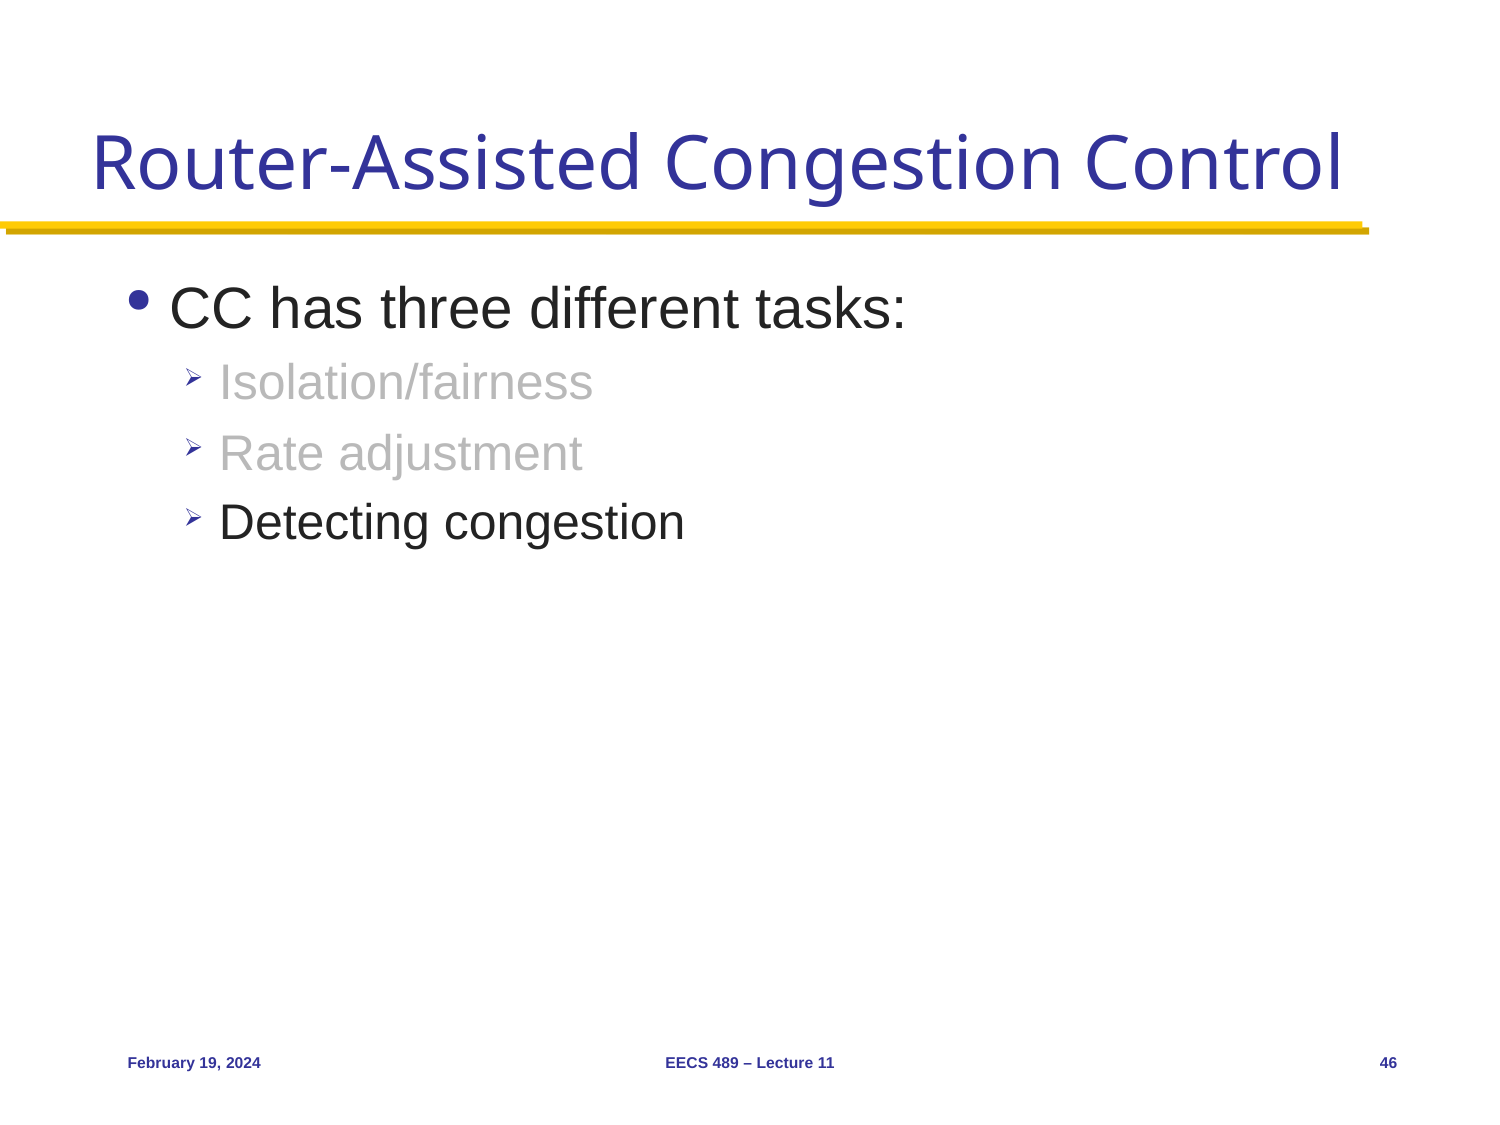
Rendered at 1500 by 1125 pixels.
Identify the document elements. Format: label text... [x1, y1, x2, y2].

footer EECS 489 – Lecture 11 [512, 1024, 988, 1101]
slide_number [112, 1024, 426, 1101]
slide_number 46 [1312, 1024, 1413, 1101]
title Router-Assisted Congestion Control [74, 19, 1426, 213]
list CC has three different tasks: Isolation/fairness Rate adjustment Detecting congestion [112, 262, 1413, 988]
